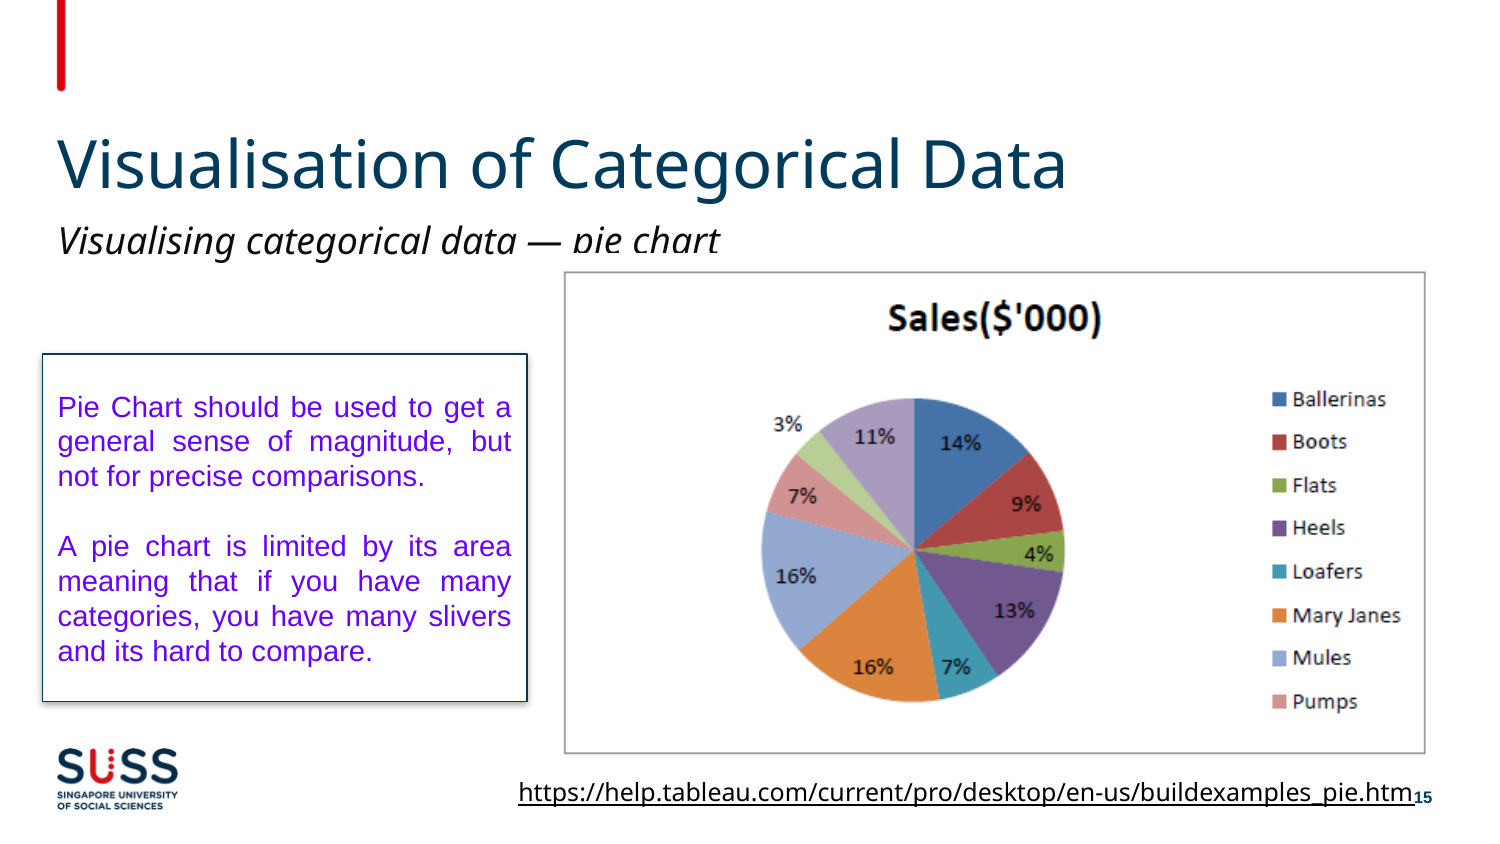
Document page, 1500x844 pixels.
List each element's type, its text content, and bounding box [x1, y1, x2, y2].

picture [56, 0, 70, 74]
list Visualising categorical data — pie chart [42, 209, 1448, 278]
text_box Pie Chart should be used to get a general sense of magnitude, but not for precise comparisons. A pie chart is limited by its area meaning that if you have many categories, you have many slivers and its hard to compare. [42, 353, 513, 702]
title Visualisation of Categorical Data [42, 74, 1448, 209]
picture [518, 253, 1465, 770]
picture [57, 748, 178, 810]
text_box https://help.tableau.com/current/pro/desktop/en-us/buildexamples_pie.htm [447, 769, 1493, 818]
